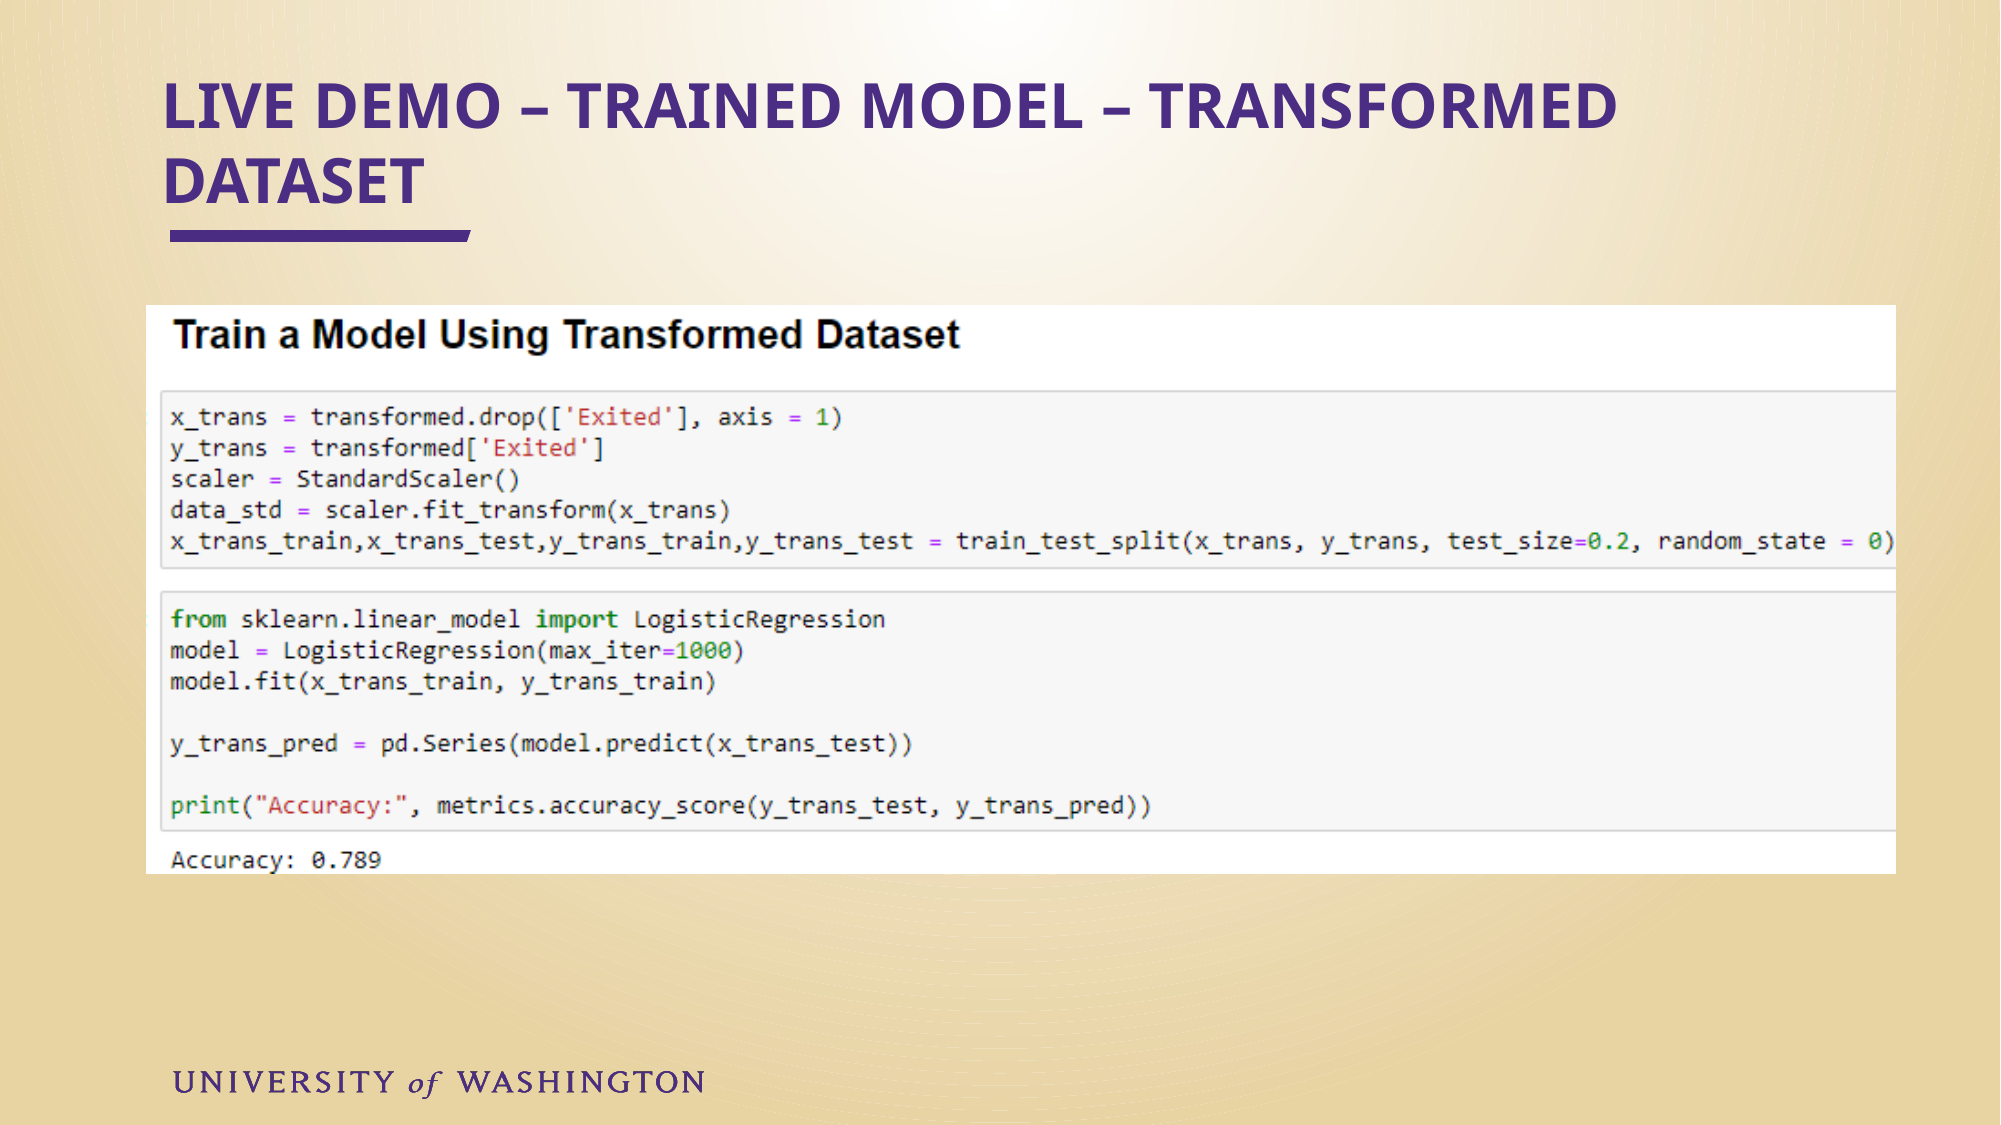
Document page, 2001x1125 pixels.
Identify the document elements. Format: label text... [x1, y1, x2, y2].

text_box LIVE DEMO – TRAINED MODEL – TRANSFORMED DATASET [146, 60, 1911, 224]
picture [146, 305, 1896, 874]
picture [173, 1071, 704, 1099]
picture [170, 230, 471, 242]
